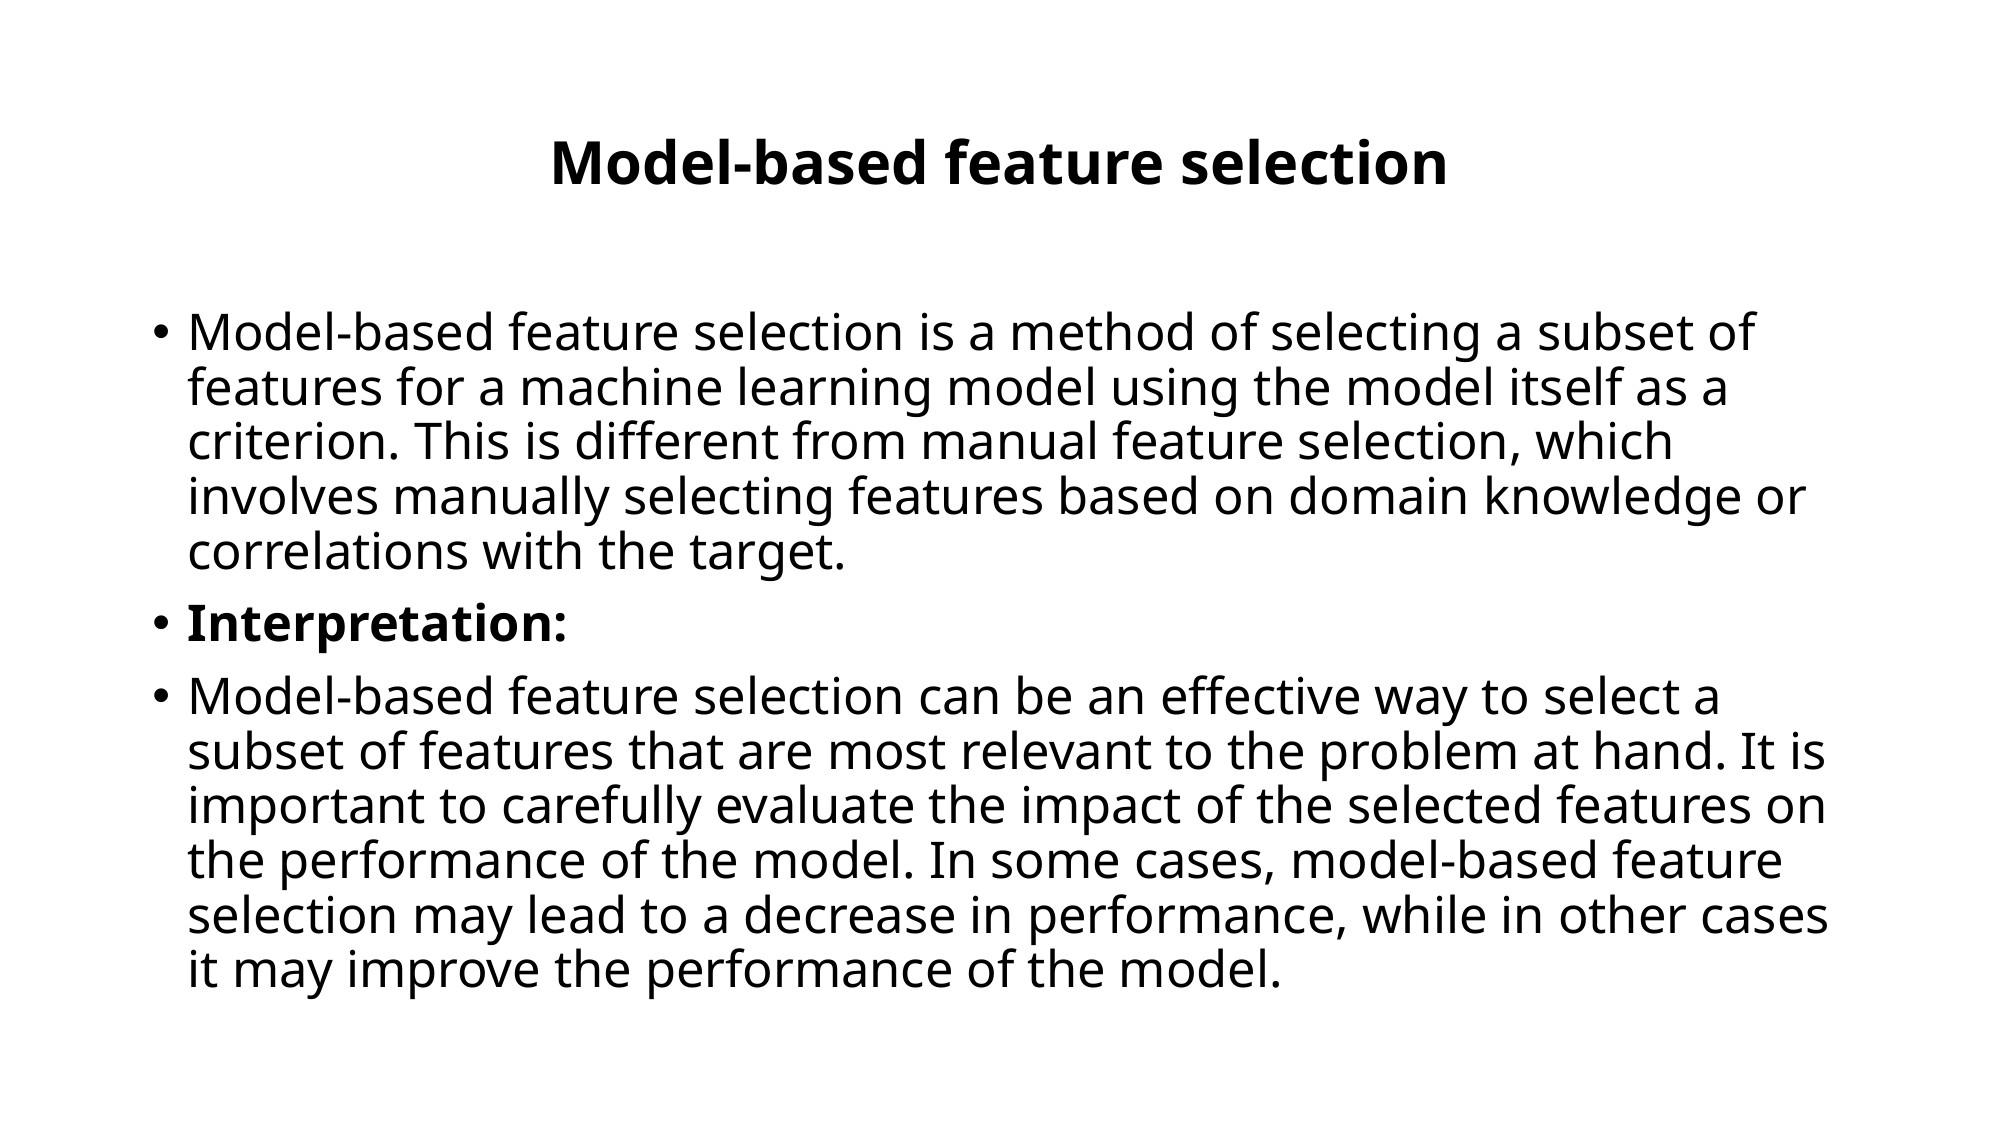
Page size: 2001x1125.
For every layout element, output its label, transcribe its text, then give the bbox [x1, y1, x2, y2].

title Model-based feature selection [137, 59, 1863, 278]
list Model-based feature selection is a method of selecting a subset of features for a machine learning model using the model itself as a criterion. This is different from manual feature selection, which involves manually selecting features based on domain knowledge or correlations with the target. Interpretation: Model-based feature selection can be an effective way to select a subset of features that are most relevant to the problem at hand. It is important to carefully evaluate the impact of the selected features on the performance of the model. In some cases, model-based feature selection may lead to a decrease in performance, while in other cases it may improve the performance of the model. [137, 299, 1863, 1014]
